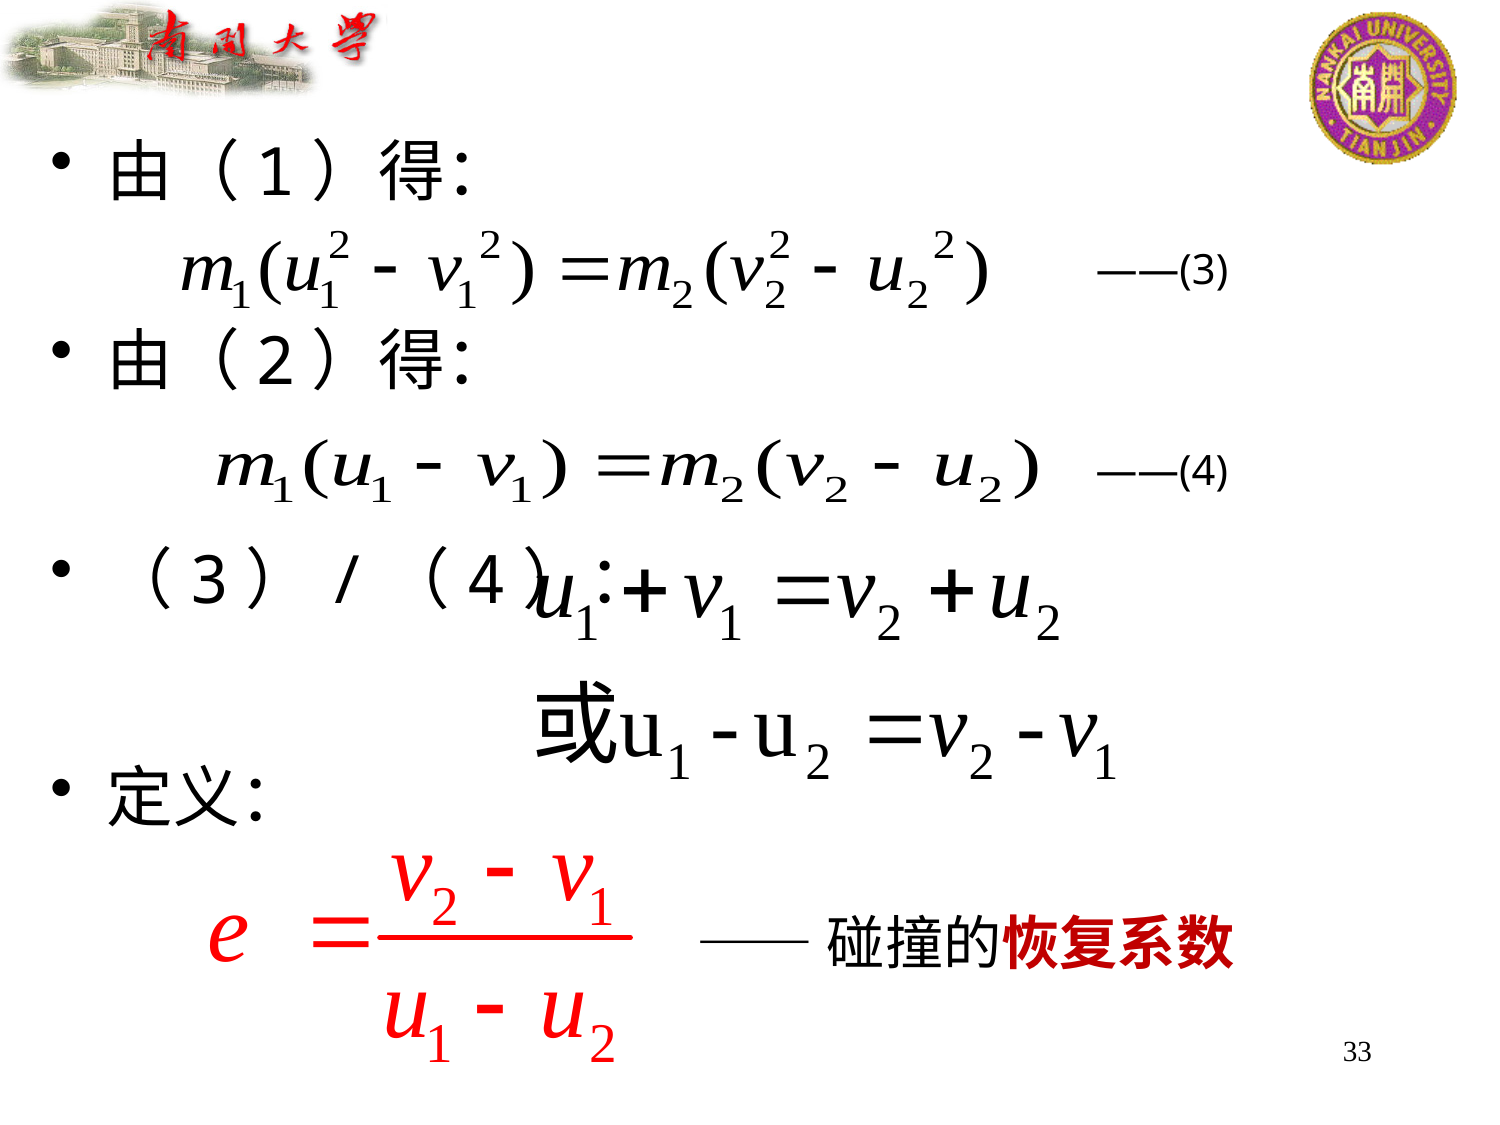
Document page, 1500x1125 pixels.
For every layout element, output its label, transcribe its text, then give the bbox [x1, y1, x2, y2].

text_box ——碰撞的恢复系数 [653, 905, 1317, 976]
slide_number 33 [1074, 1024, 1388, 1101]
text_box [200, 418, 1058, 519]
picture [1262, 0, 1500, 178]
list 由（1）得： 由（2）得： （3）/（4）： 定义： [34, 105, 1388, 1001]
text_box ——(4) [1080, 433, 1306, 504]
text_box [194, 808, 649, 1084]
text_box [521, 528, 1129, 799]
title ——(3) [1080, 232, 1330, 303]
picture [0, 0, 388, 100]
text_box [167, 213, 1007, 327]
